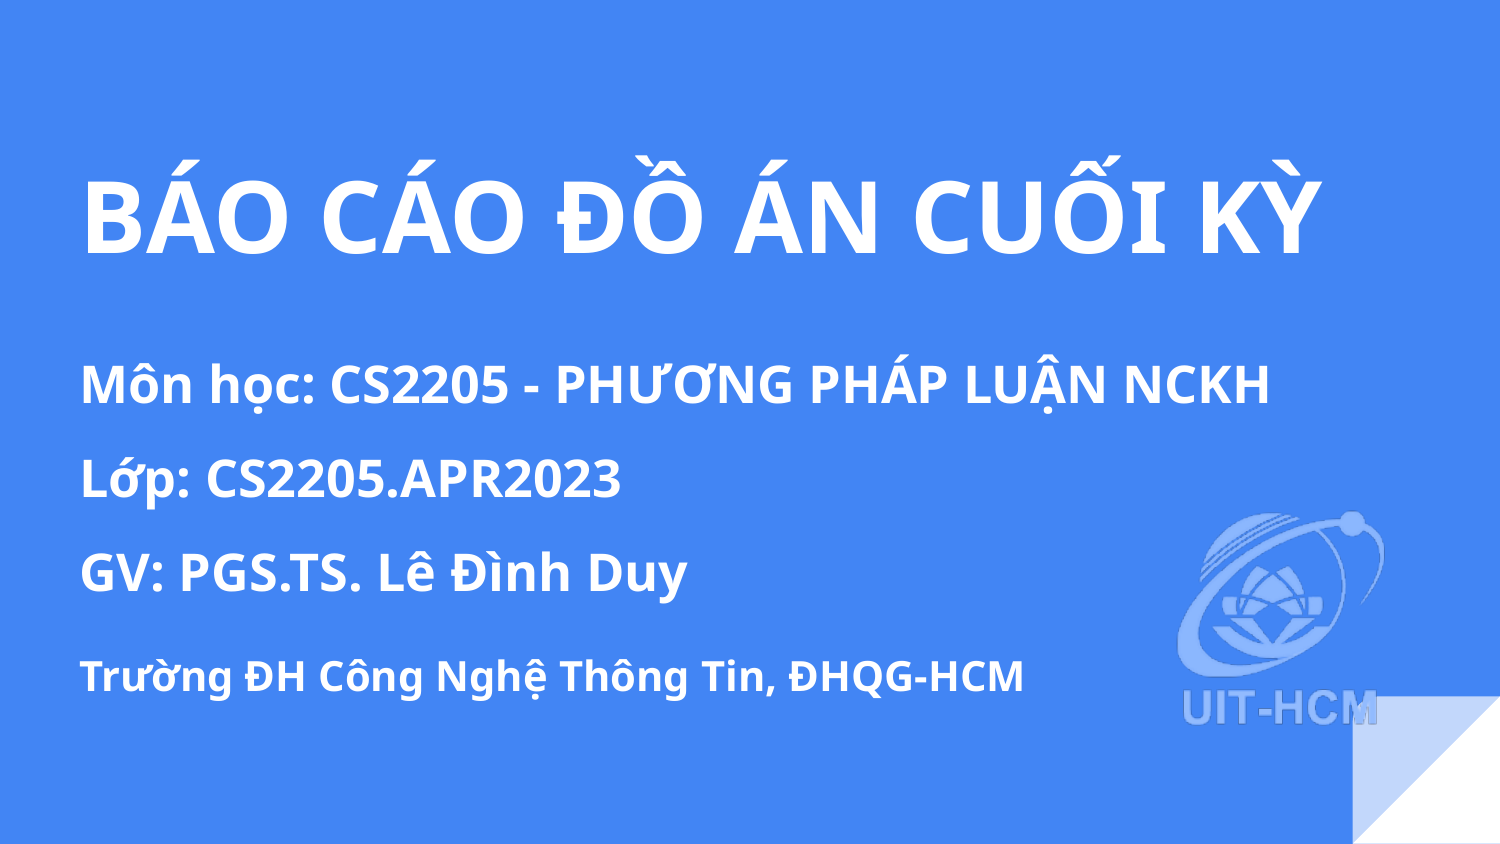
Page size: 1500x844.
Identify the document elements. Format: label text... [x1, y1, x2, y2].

title Môn học: CS2205 - PHƯƠNG PHÁP LUẬN NCKH Lớp: CS2205.APR2023 GV: PGS.TS. Lê Đình Duy [64, 374, 1427, 610]
picture [1135, 504, 1427, 740]
subtitle Trường ĐH Công Nghệ Thông Tin, ĐHQG-HCM [64, 618, 1130, 725]
title BÁO CÁO ĐỒ ÁN CUỐI KỲ [64, 122, 1413, 304]
